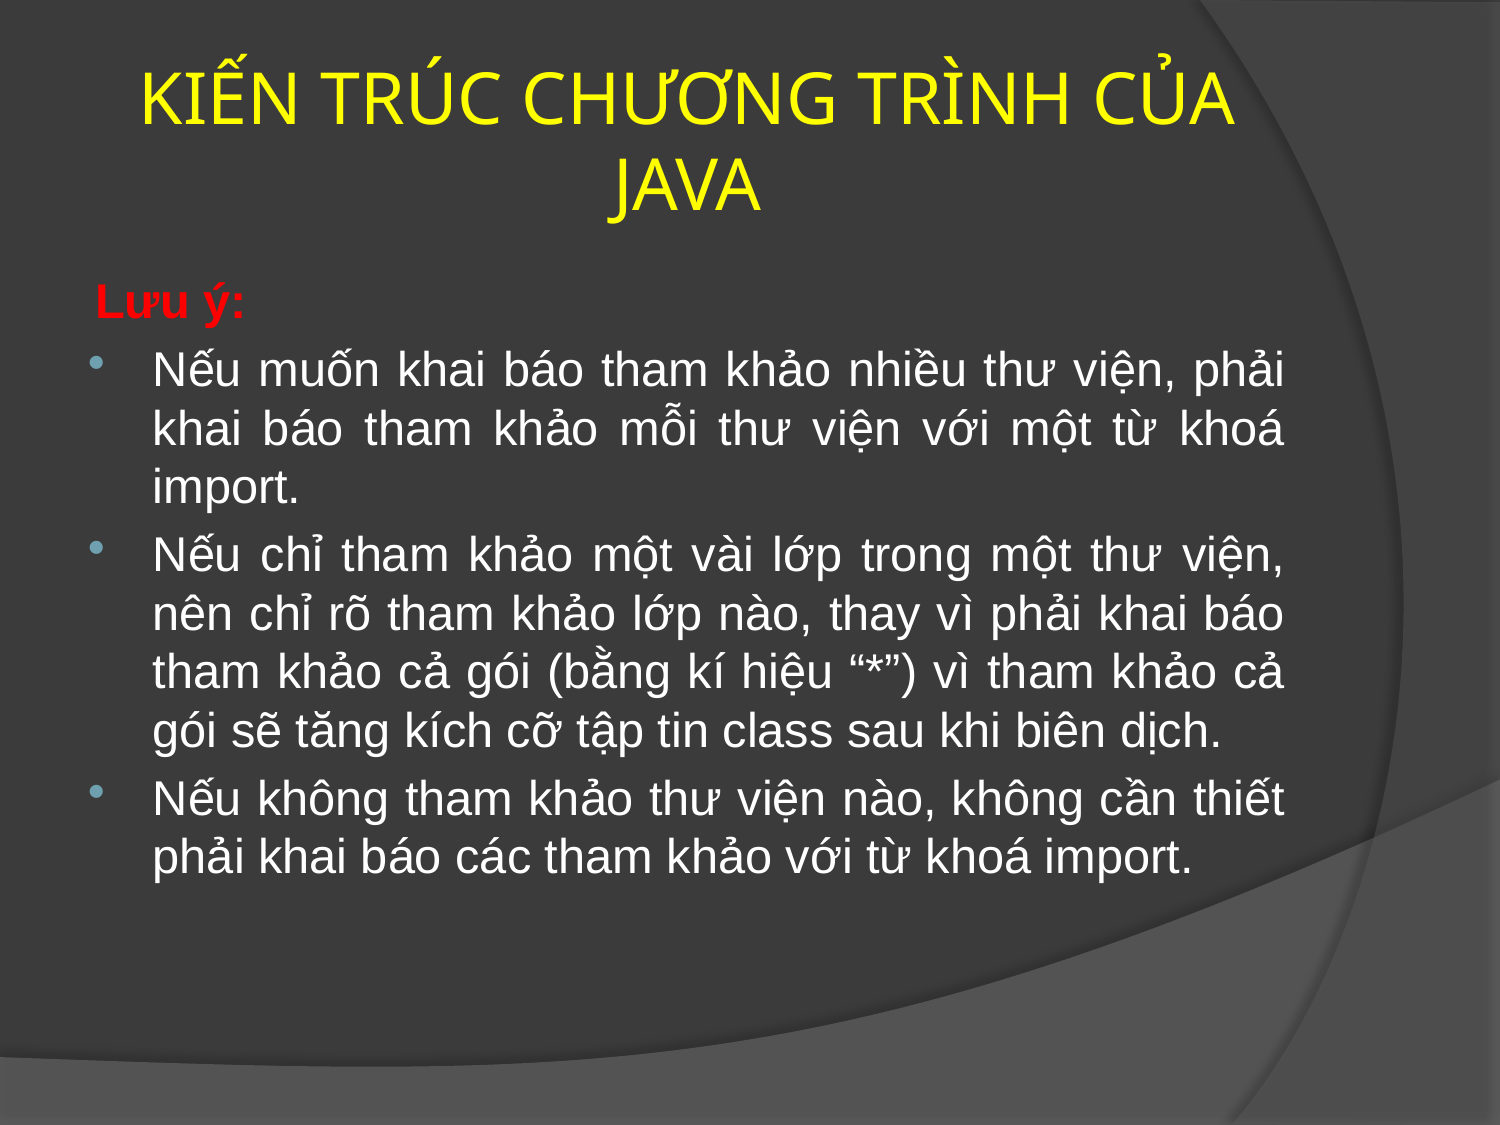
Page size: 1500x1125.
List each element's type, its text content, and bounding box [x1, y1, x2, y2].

list Lưu ý: Nếu muốn khai báo tham khảo nhiều thư viện, phải khai báo tham khảo mỗi thư viện với một từ khoá import. Nếu chỉ tham khảo một vài lớp trong một thư viện, nên chỉ rõ tham khảo lớp nào, thay vì phải khai báo tham khảo cả gói (bằng kí hiệu “*”) vì tham khảo cả gói sẽ tăng kích cỡ tập tin class sau khi biên dịch. Nếu không tham khảo thư viện nào, không cần thiết phải khai báo các tham khảo với từ khoá import. [75, 262, 1300, 1005]
title KIẾN TRÚC CHƯƠNG TRÌNH CỦA JAVA [75, 45, 1300, 233]
